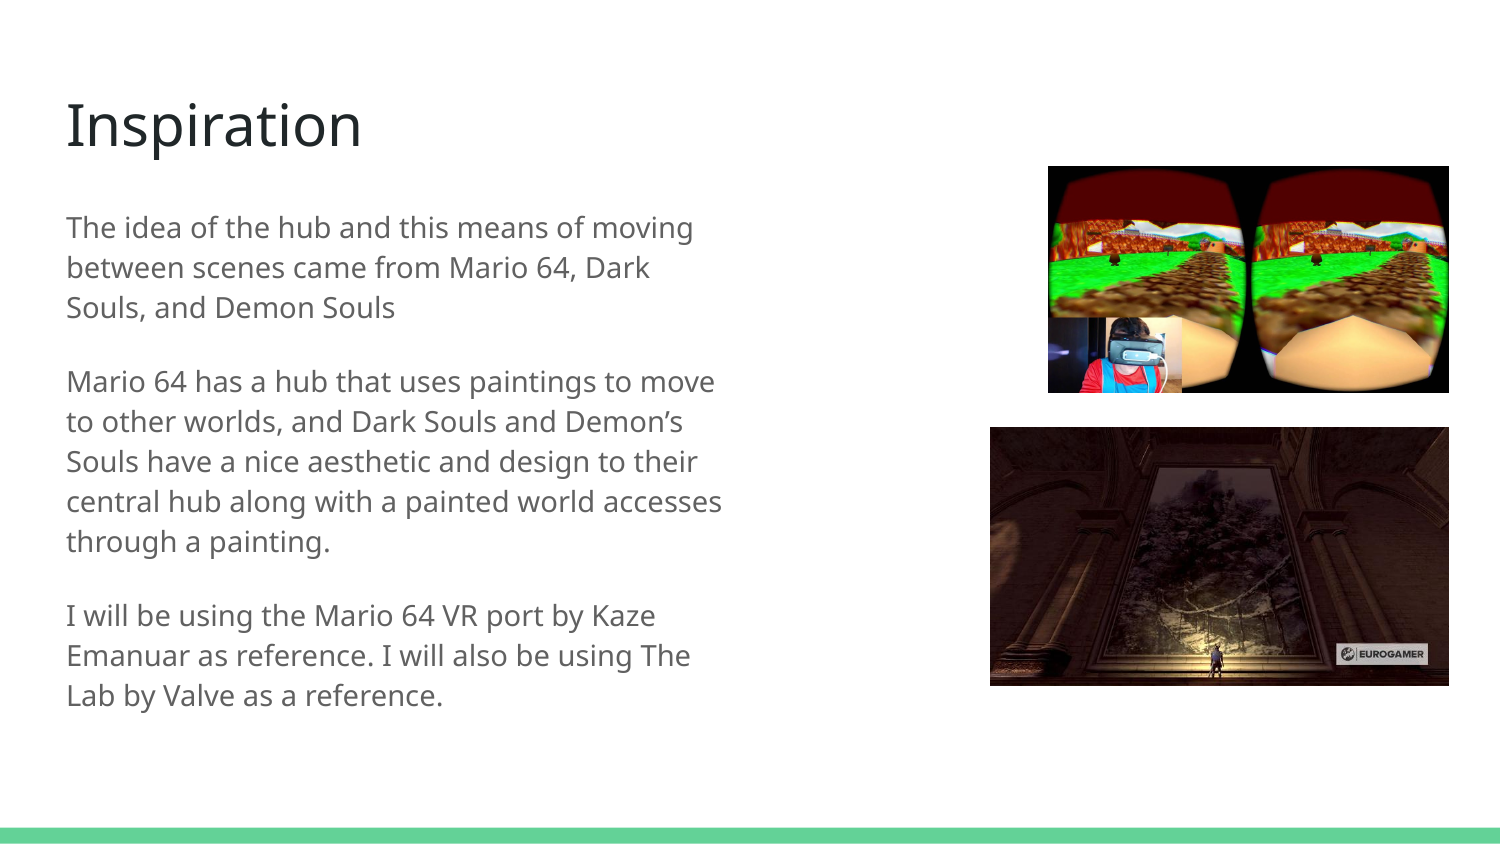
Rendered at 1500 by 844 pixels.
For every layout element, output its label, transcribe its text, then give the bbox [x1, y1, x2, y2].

title Inspiration [51, 72, 1449, 167]
picture [990, 427, 1450, 686]
picture [1047, 166, 1450, 393]
list The idea of the hub and this means of moving between scenes came from Mario 64, Dark Souls, and Demon Souls Mario 64 has a hub that uses paintings to move to other worlds, and Dark Souls and Demon’s Souls have a nice aesthetic and design to their central hub along with a painted world accesses through a painting. I will be using the Mario 64 VR port by Kaze Emanuar as reference. I will also be using The Lab by Valve as a reference. [51, 189, 750, 756]
